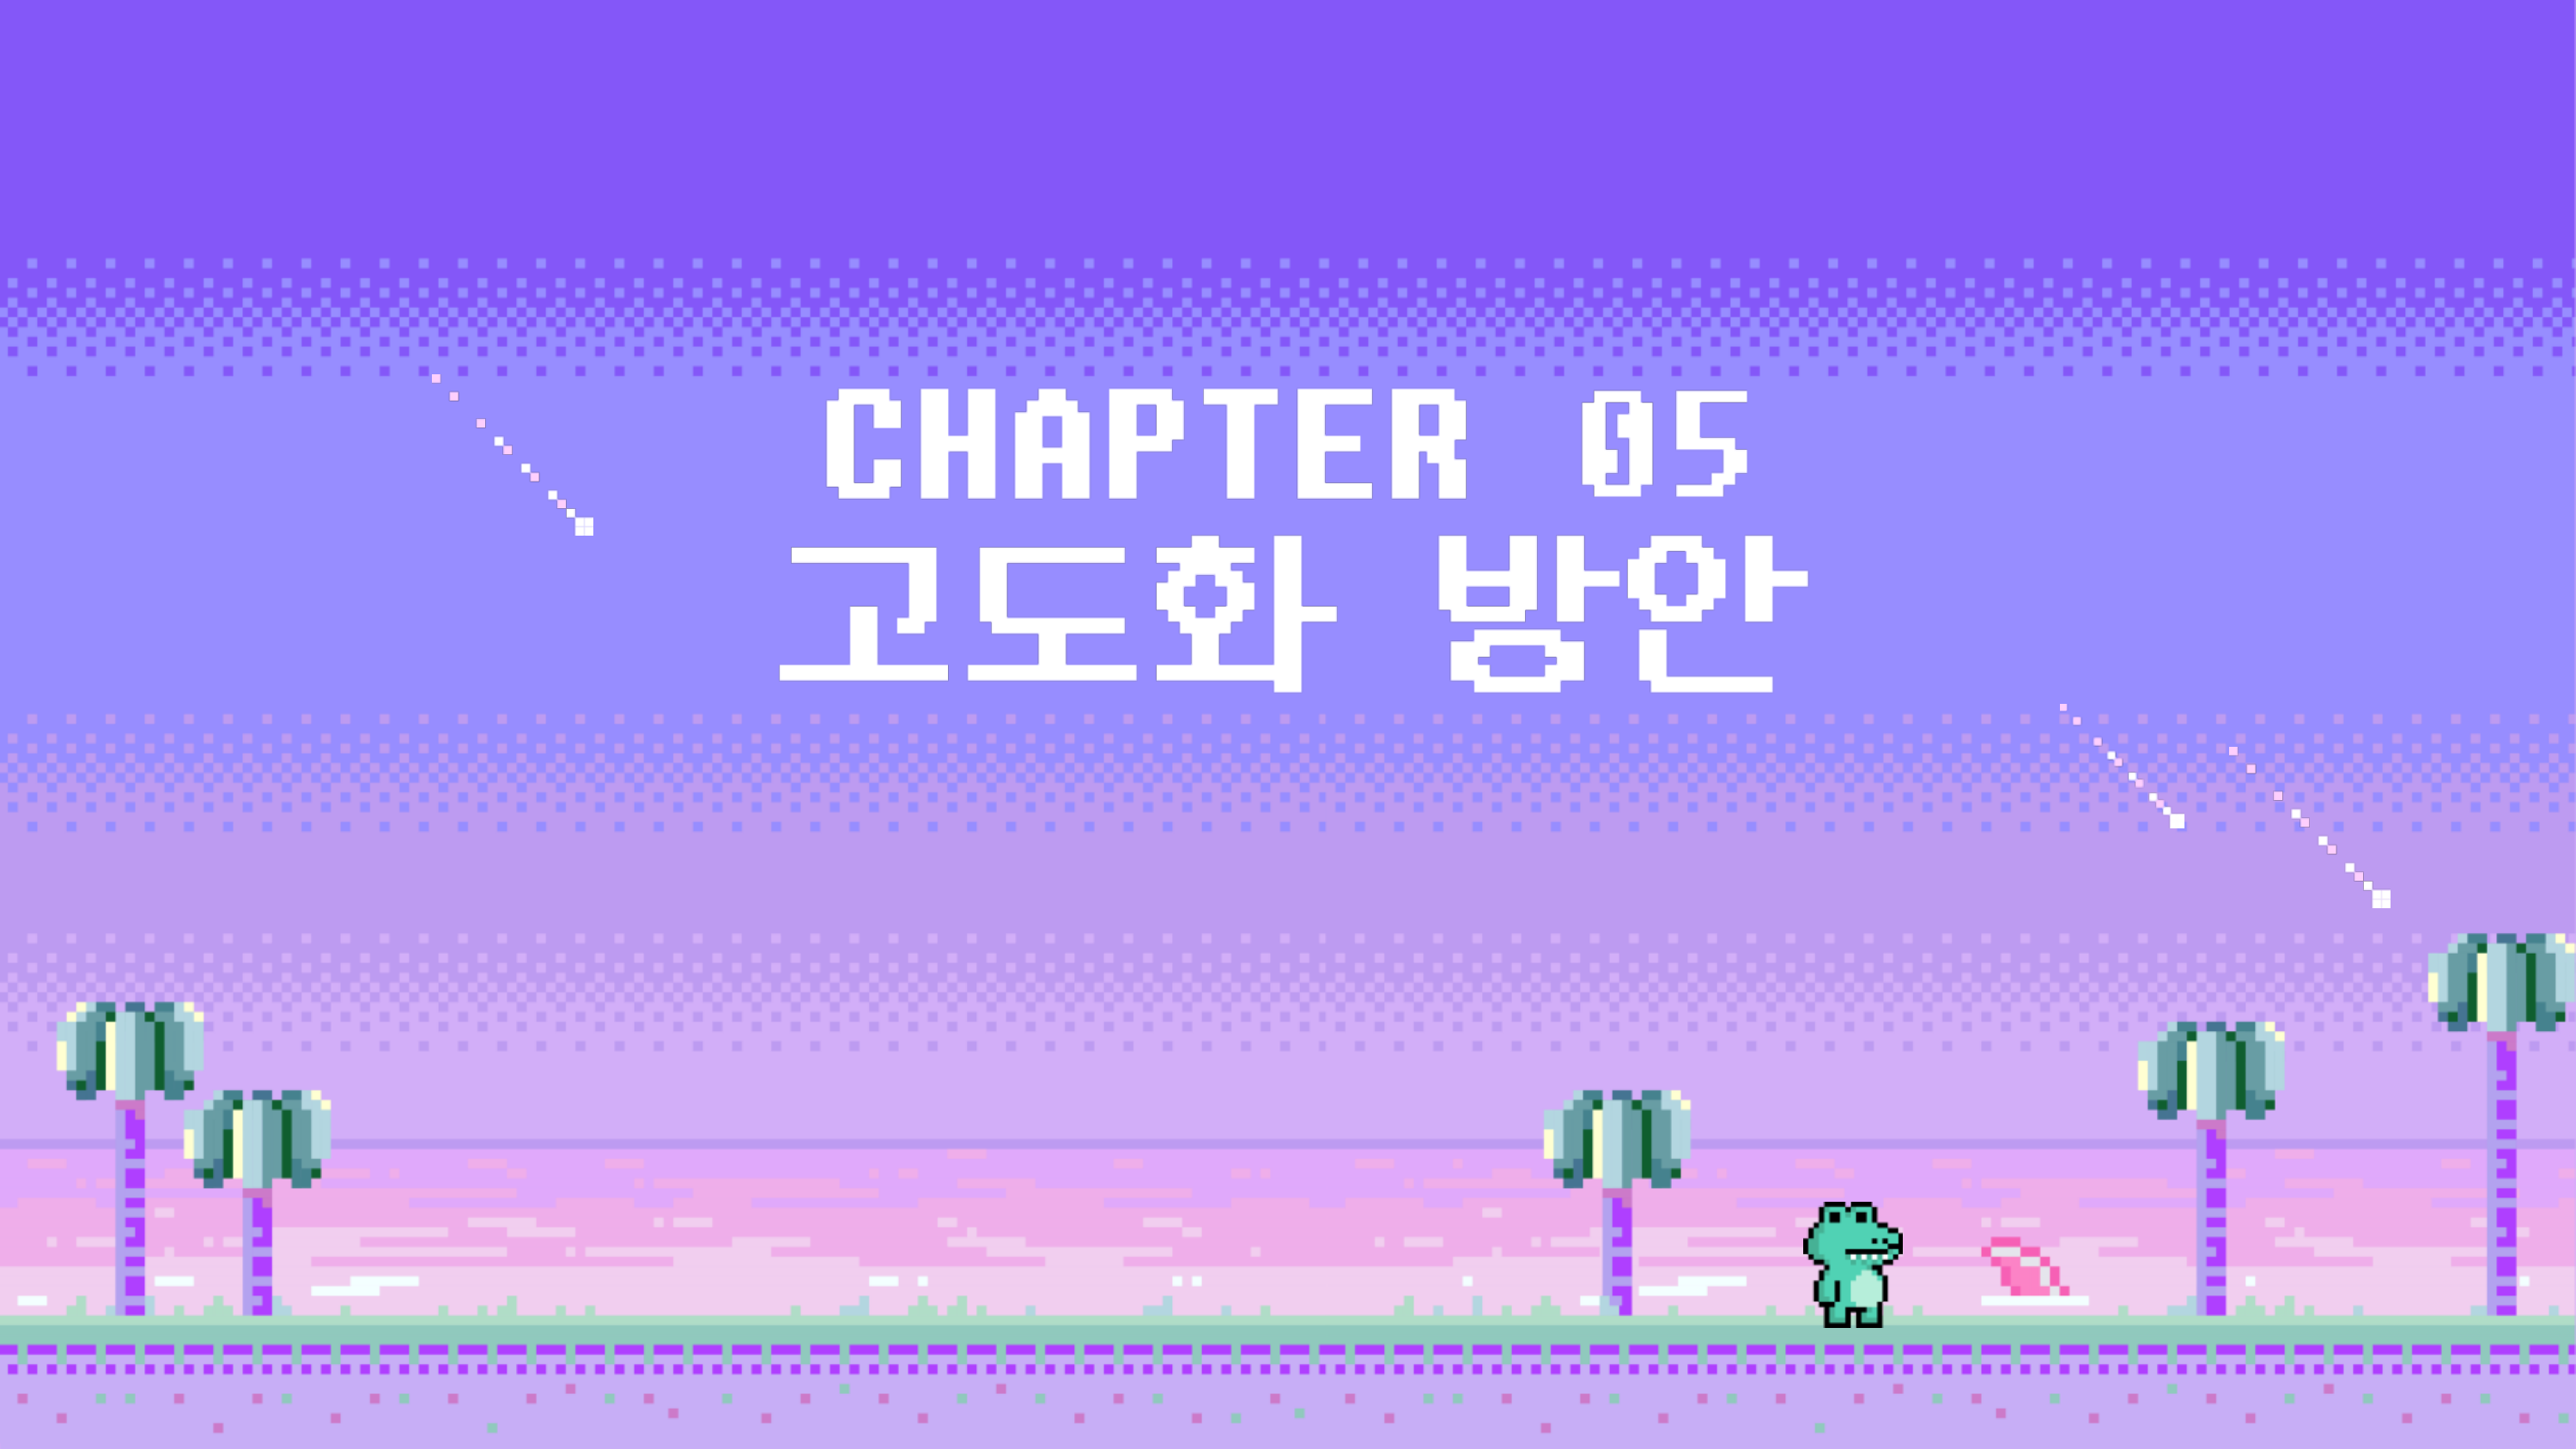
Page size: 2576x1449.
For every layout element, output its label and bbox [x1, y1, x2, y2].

text_box [2060, 704, 2391, 909]
text_box [0, 0, 2576, 1449]
text_box [1803, 1202, 1903, 1328]
picture [403, 277, 1915, 806]
